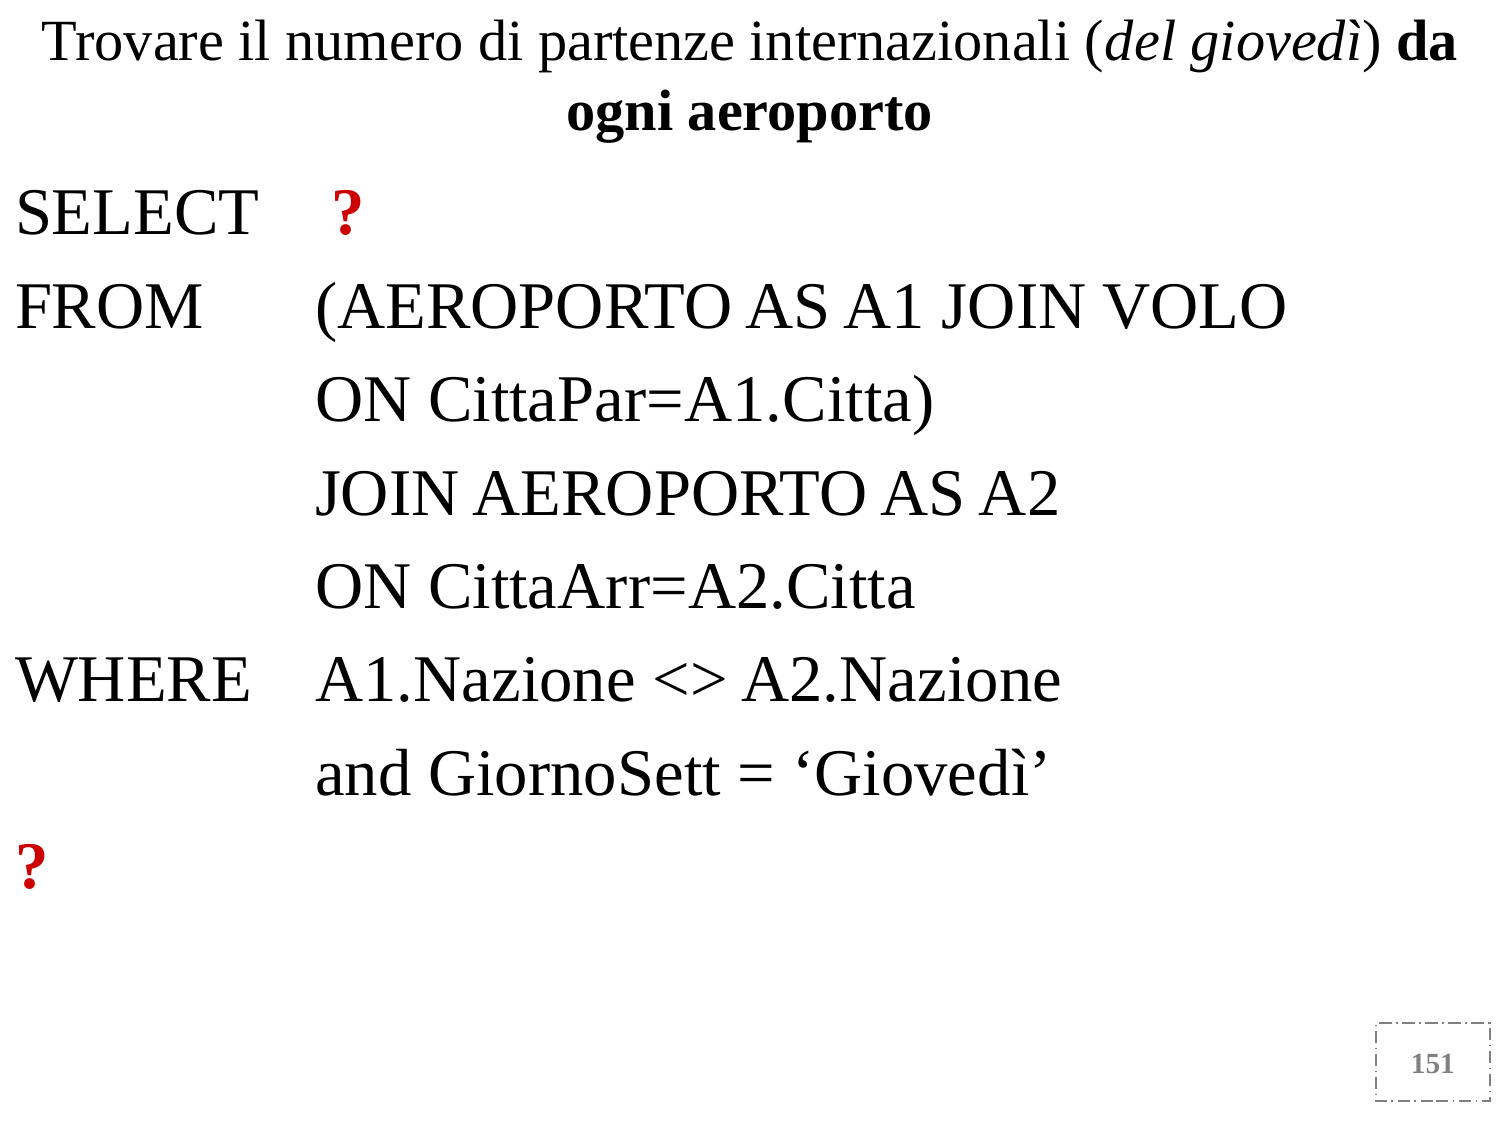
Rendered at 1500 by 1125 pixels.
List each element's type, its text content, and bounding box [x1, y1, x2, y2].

title Trovare il numero di partenze internazionali (del giovedì) da ogni aeroporto [0, 7, 1500, 138]
list SELECT ? FROM (AEROPORTO AS A1 JOIN VOLO ON CittaPar=A1.Citta) JOIN AEROPORTO AS A2 ON CittaArr=A2.Citta WHERE A1.Nazione <> A2.Nazione and GiornoSett = ‘Giovedì’ ? [0, 160, 1500, 1125]
